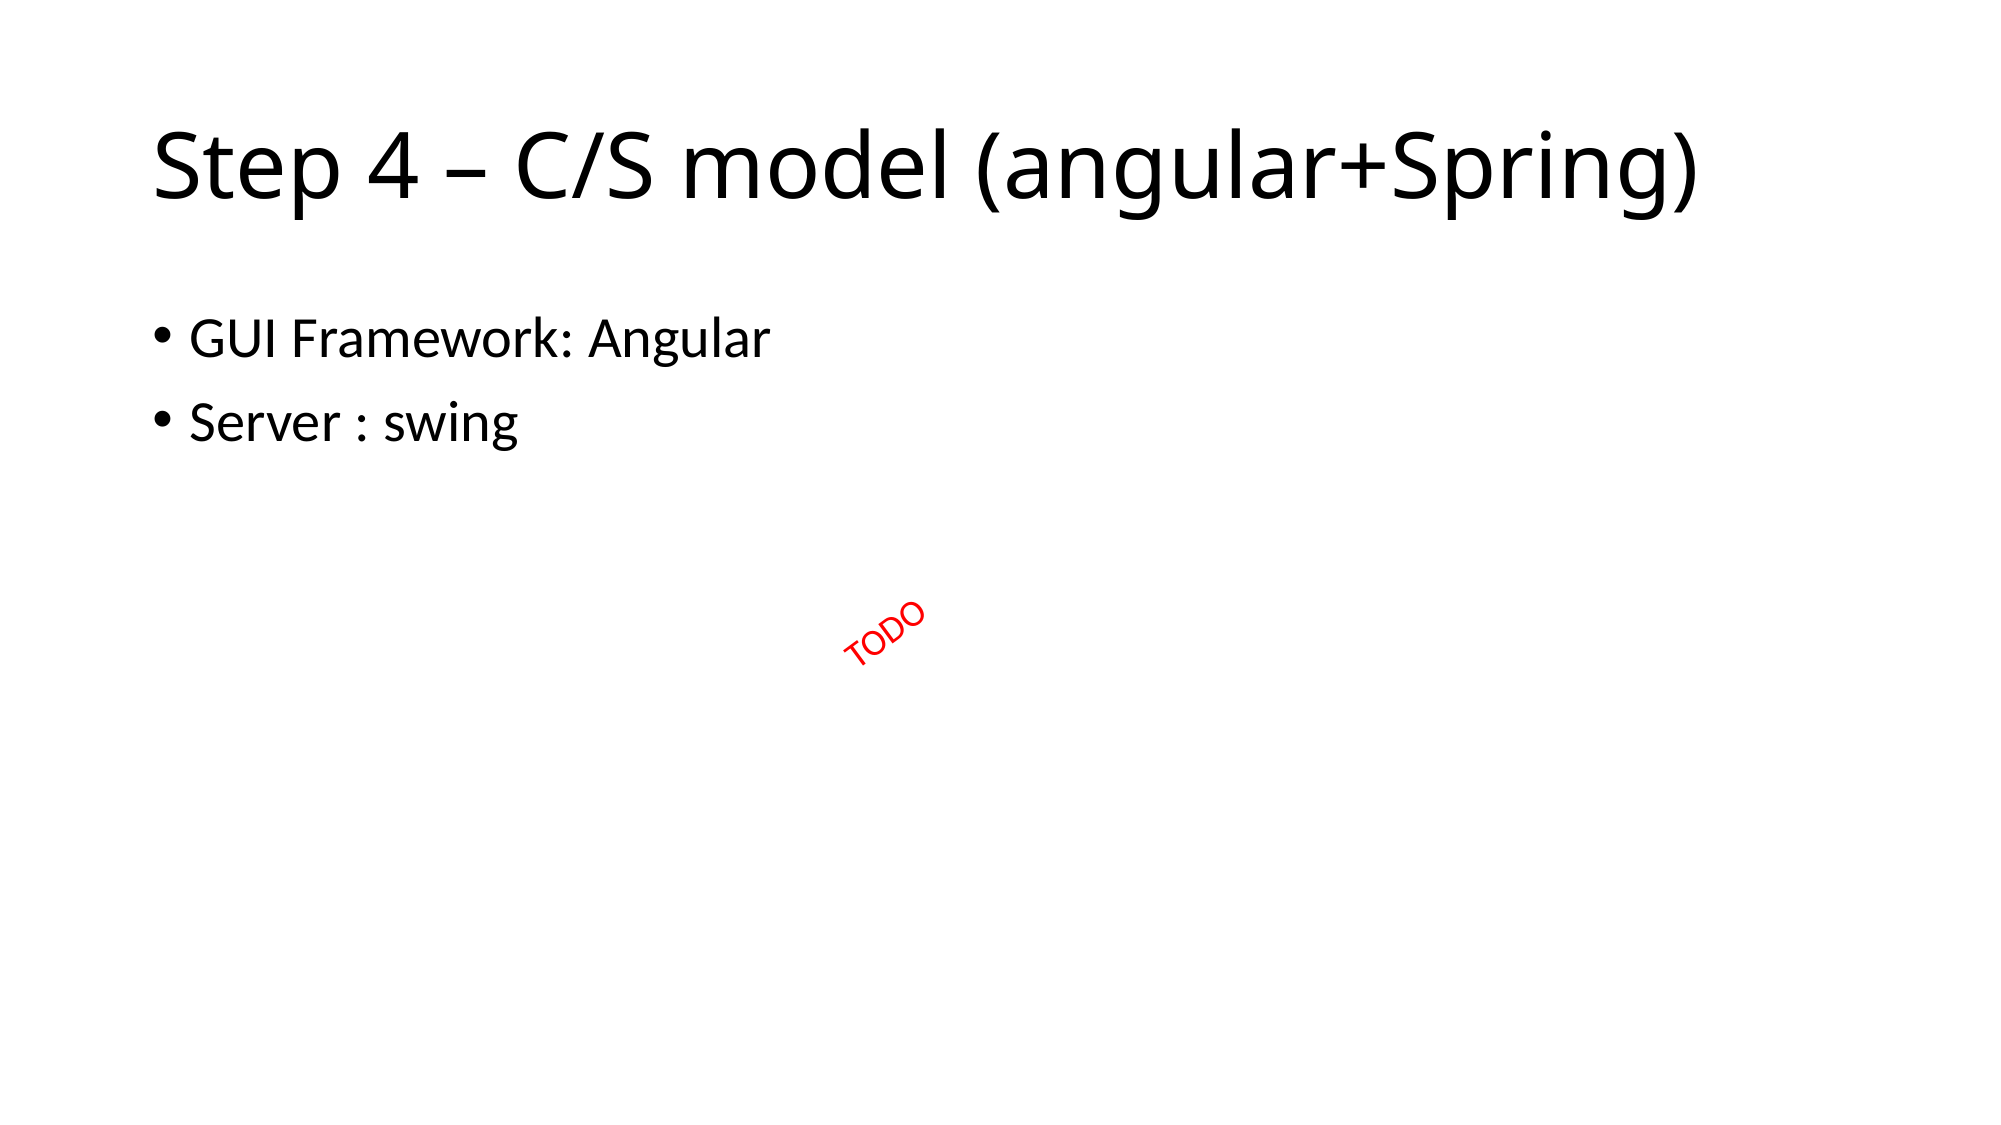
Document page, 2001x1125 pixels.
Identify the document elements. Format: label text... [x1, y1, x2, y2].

text_box TODO [818, 571, 951, 691]
list GUI Framework: Angular Server : swing [137, 299, 1863, 1014]
title Step 4 – C/S model (angular+Spring) [137, 59, 1863, 278]
